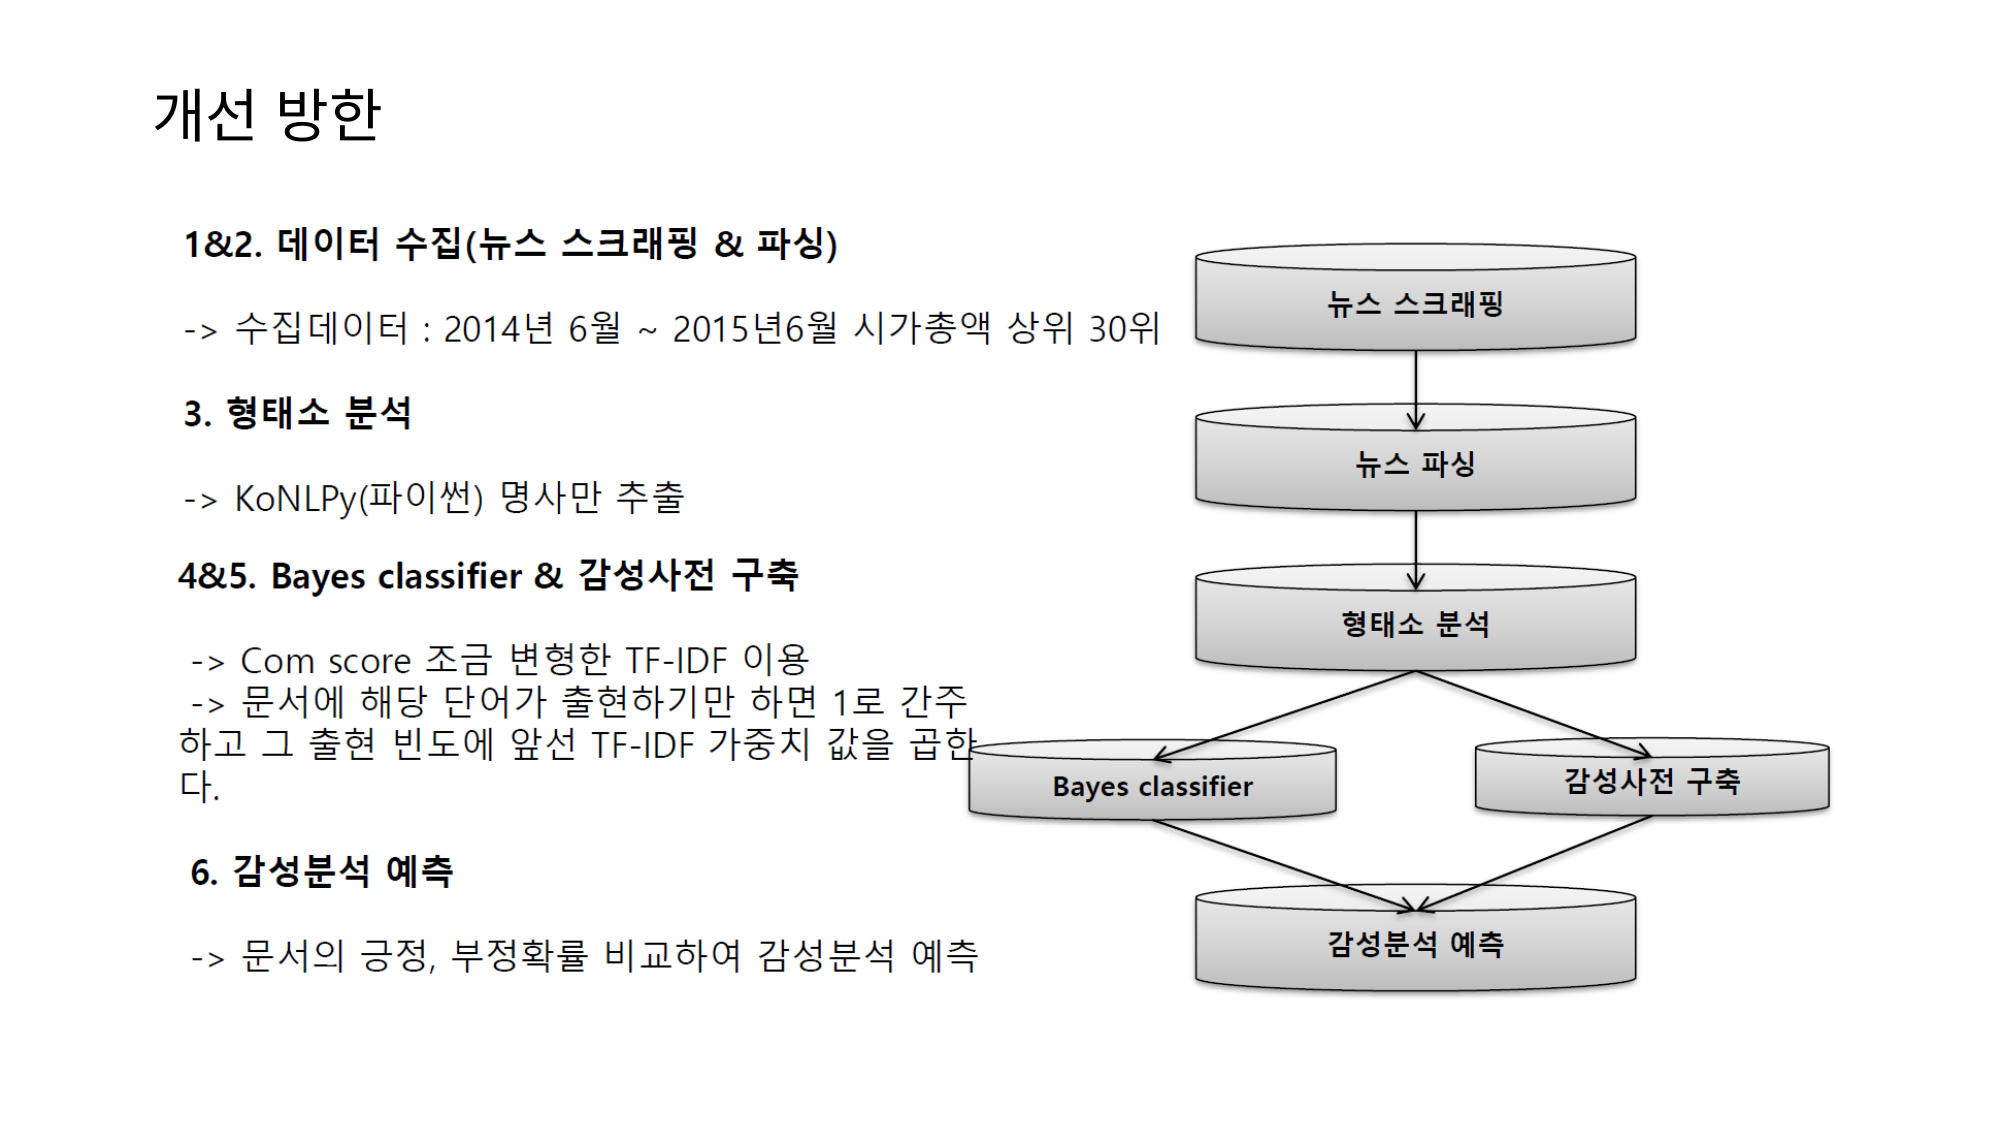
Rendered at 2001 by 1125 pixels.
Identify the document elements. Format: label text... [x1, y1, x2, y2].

title 개선 방한 [137, 59, 1863, 177]
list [163, 195, 1837, 1014]
